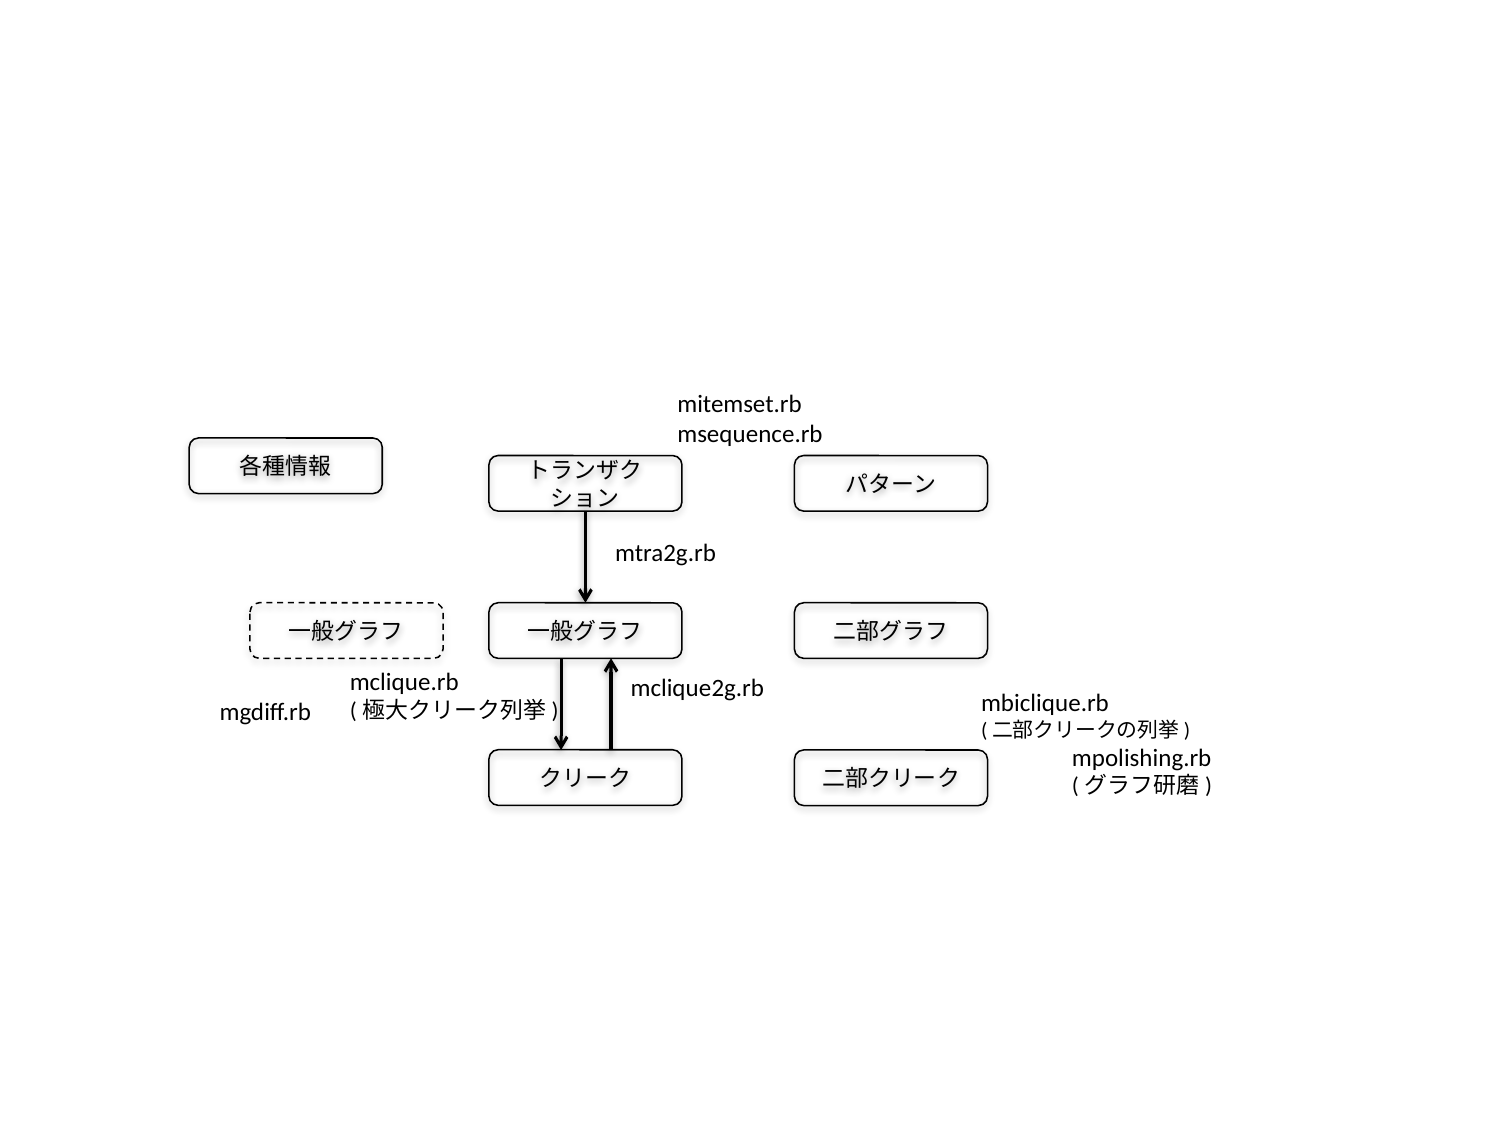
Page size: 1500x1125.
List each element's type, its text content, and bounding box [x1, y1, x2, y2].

text_box クリーク [488, 748, 683, 807]
text_box パターン [793, 454, 989, 512]
text_box mgdiff.rb [204, 688, 327, 734]
text_box 二部クリーク [793, 749, 989, 807]
text_box 二部グラフ [793, 601, 989, 660]
text_box mitemset.rb msequence.rb [662, 379, 839, 455]
text_box 各種情報 [188, 437, 384, 495]
text_box トランザクション [488, 454, 683, 512]
text_box mclique.rb (極大クリーク列挙) [334, 658, 558, 731]
text_box mpolishing.rb (グラフ研磨) [1057, 733, 1227, 806]
text_box mclique2g.rb [617, 663, 780, 709]
text_box 一般グラフ [249, 601, 444, 660]
text_box mtra2g.rb [600, 529, 732, 575]
text_box 一般グラフ [488, 601, 683, 660]
text_box mclique.rb (極大クリーク列挙) [563, 658, 574, 731]
text_box mbiclique.rb (二部クリークの列挙) [966, 679, 1206, 749]
